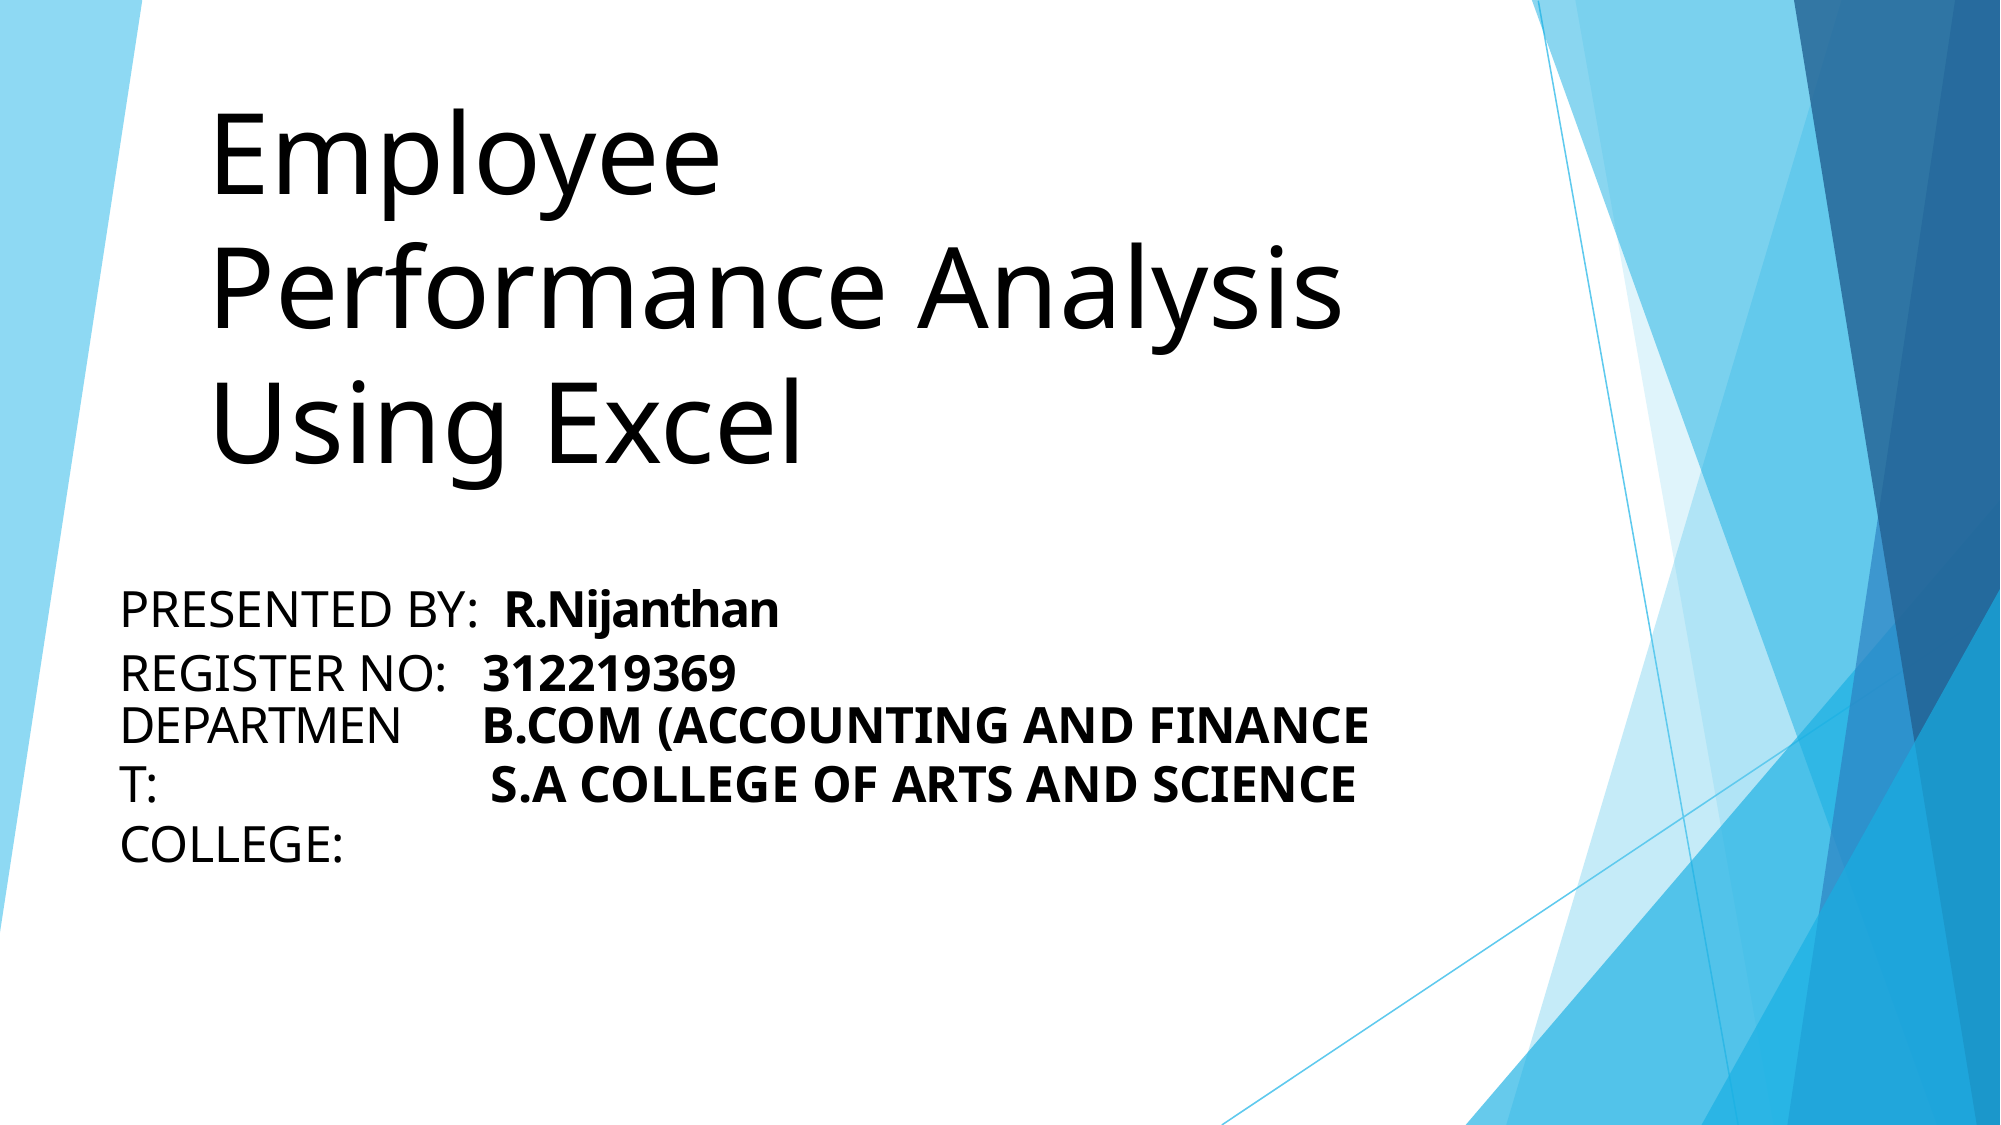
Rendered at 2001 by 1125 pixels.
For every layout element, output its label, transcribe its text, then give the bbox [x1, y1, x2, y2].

text_box PRESENTED BY: R.Nijanthan REGISTER NO: 312219369 [117, 573, 1215, 702]
text_box [0, 0, 143, 933]
text_box DEPARTMENT: COLLEGE: [117, 691, 424, 873]
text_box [1220, 0, 2000, 1125]
text_box B.COM (ACCOUNTING AND FINANCE S.A COLLEGE OF ARTS AND SCIENCE [479, 691, 1215, 813]
title Employee Performance Analysis Using Excel [49, 40, 1215, 487]
